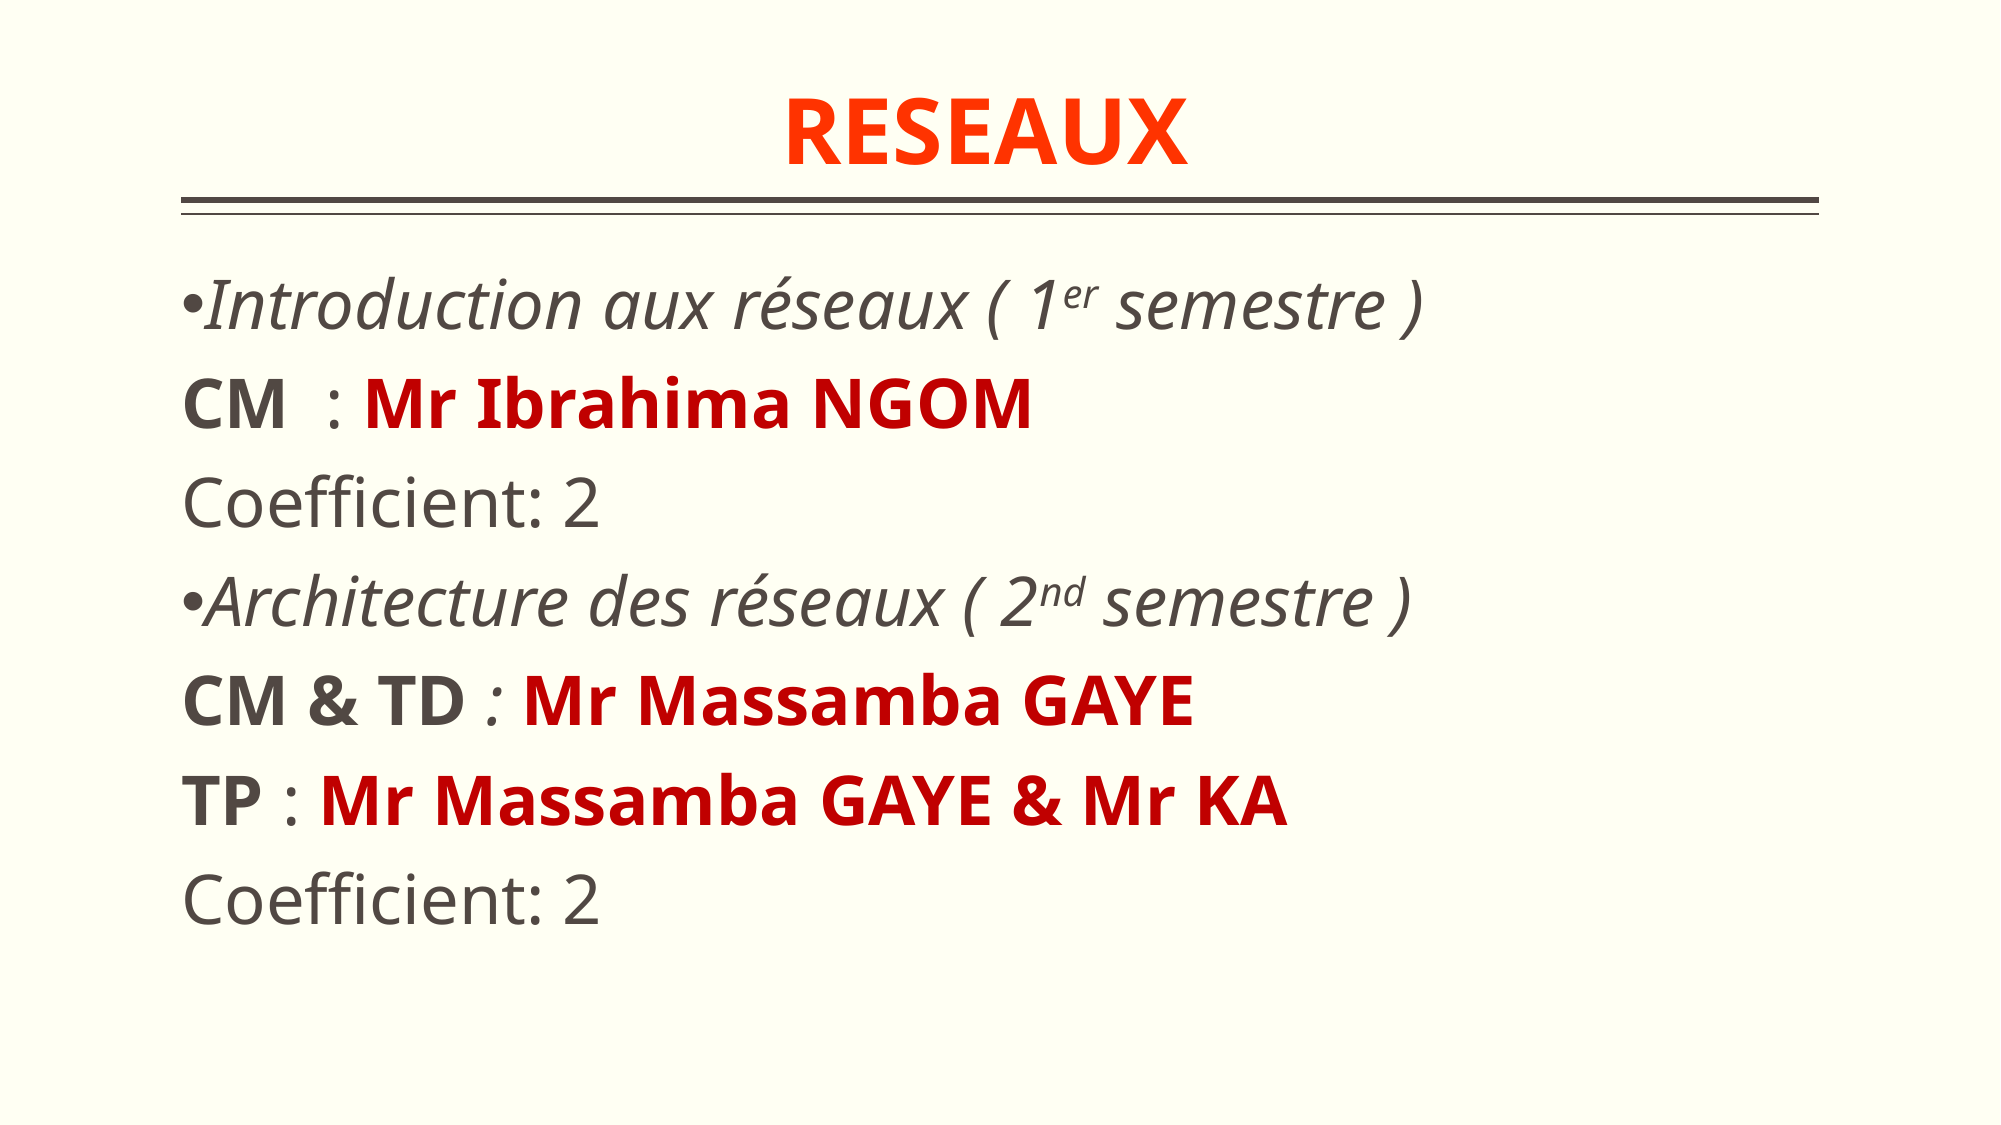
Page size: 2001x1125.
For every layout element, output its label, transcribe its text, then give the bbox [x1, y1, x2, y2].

title RESEAUX [181, 12, 1819, 193]
list Introduction aux réseaux ( 1er semestre ) CM : Mr Ibrahima NGOM Coefficient: 2 Architecture des réseaux ( 2nd semestre ) CM & TD : Mr Massamba GAYE TP : Mr Massamba GAYE & Mr KA Coefficient: 2 [181, 262, 1834, 1013]
